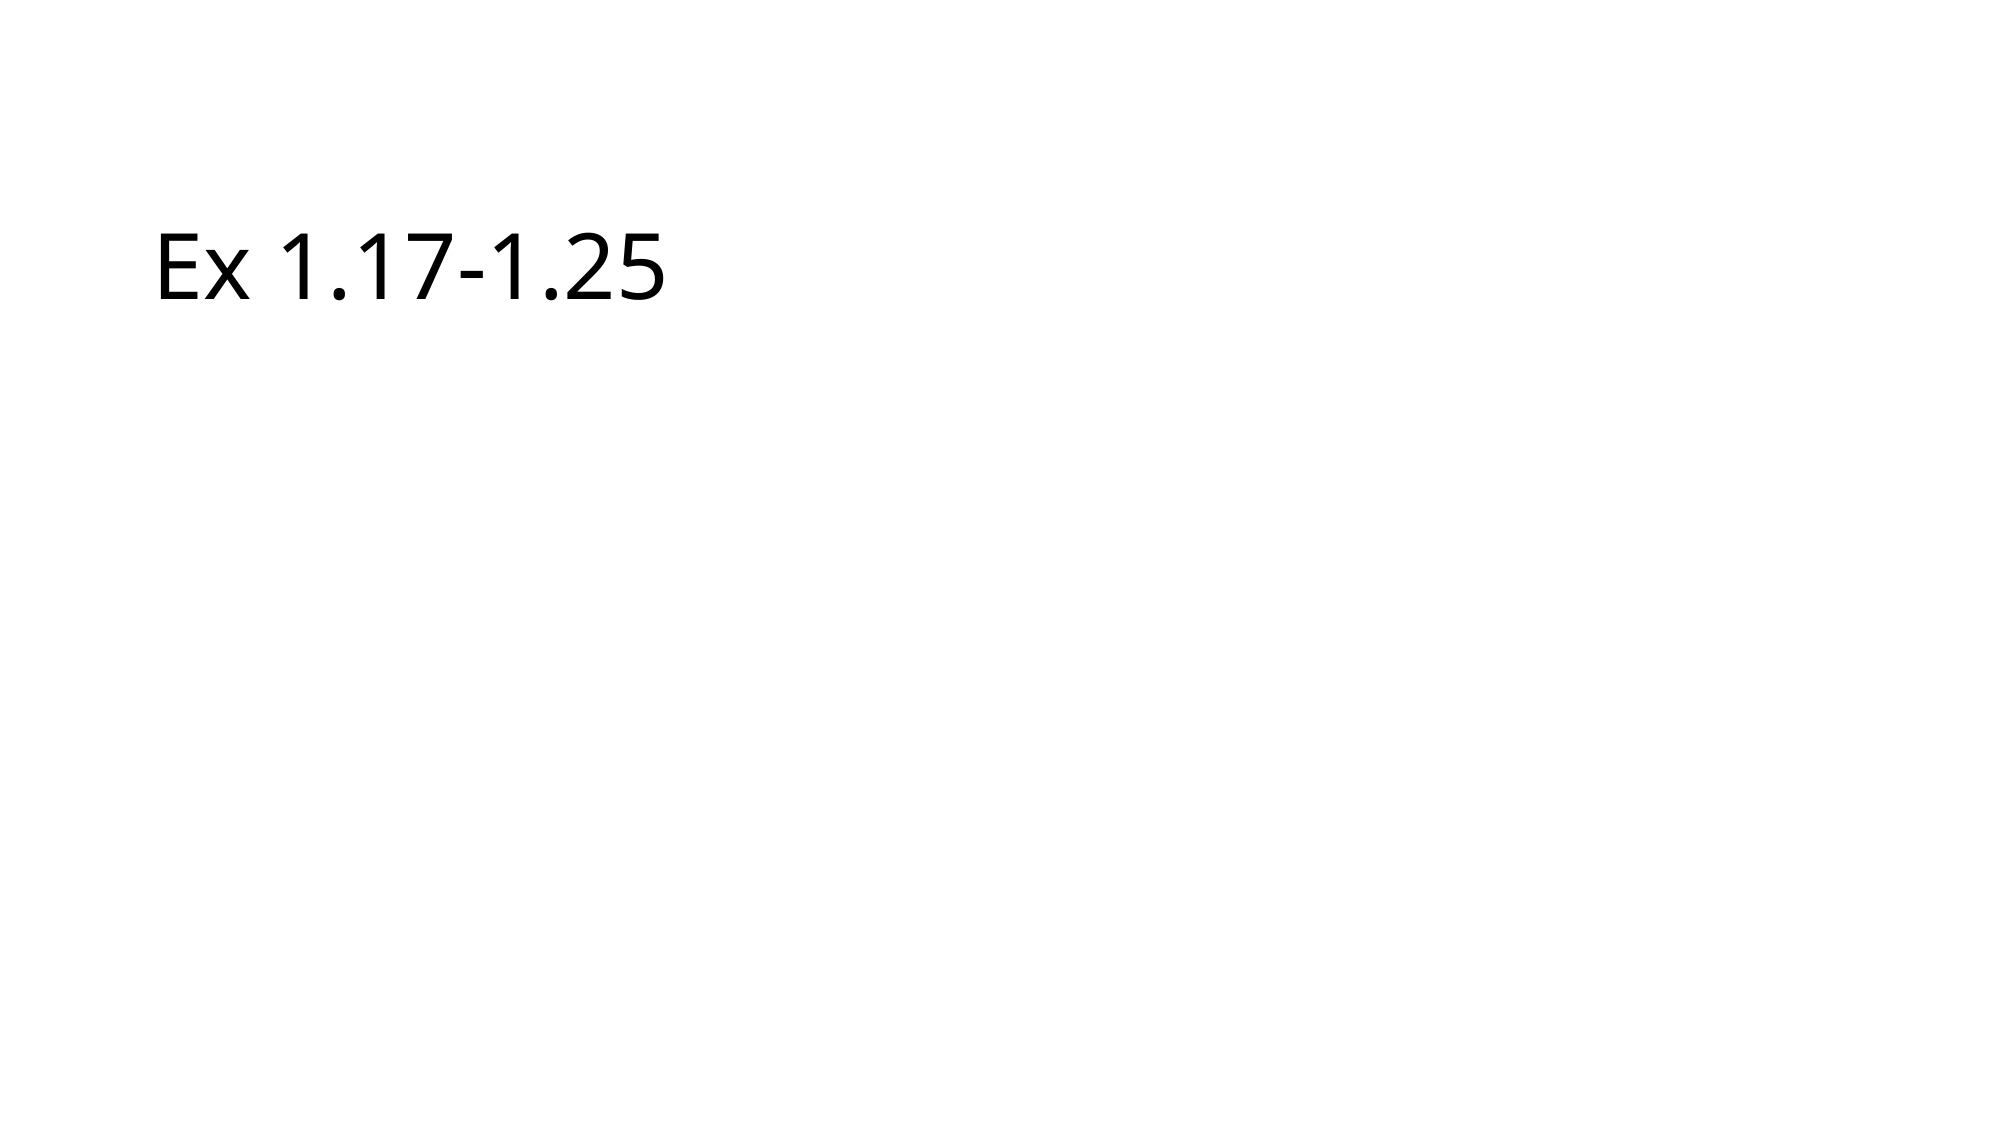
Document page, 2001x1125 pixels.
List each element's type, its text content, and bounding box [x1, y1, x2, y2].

title Ex 1.17-1.25 [137, 59, 1863, 480]
